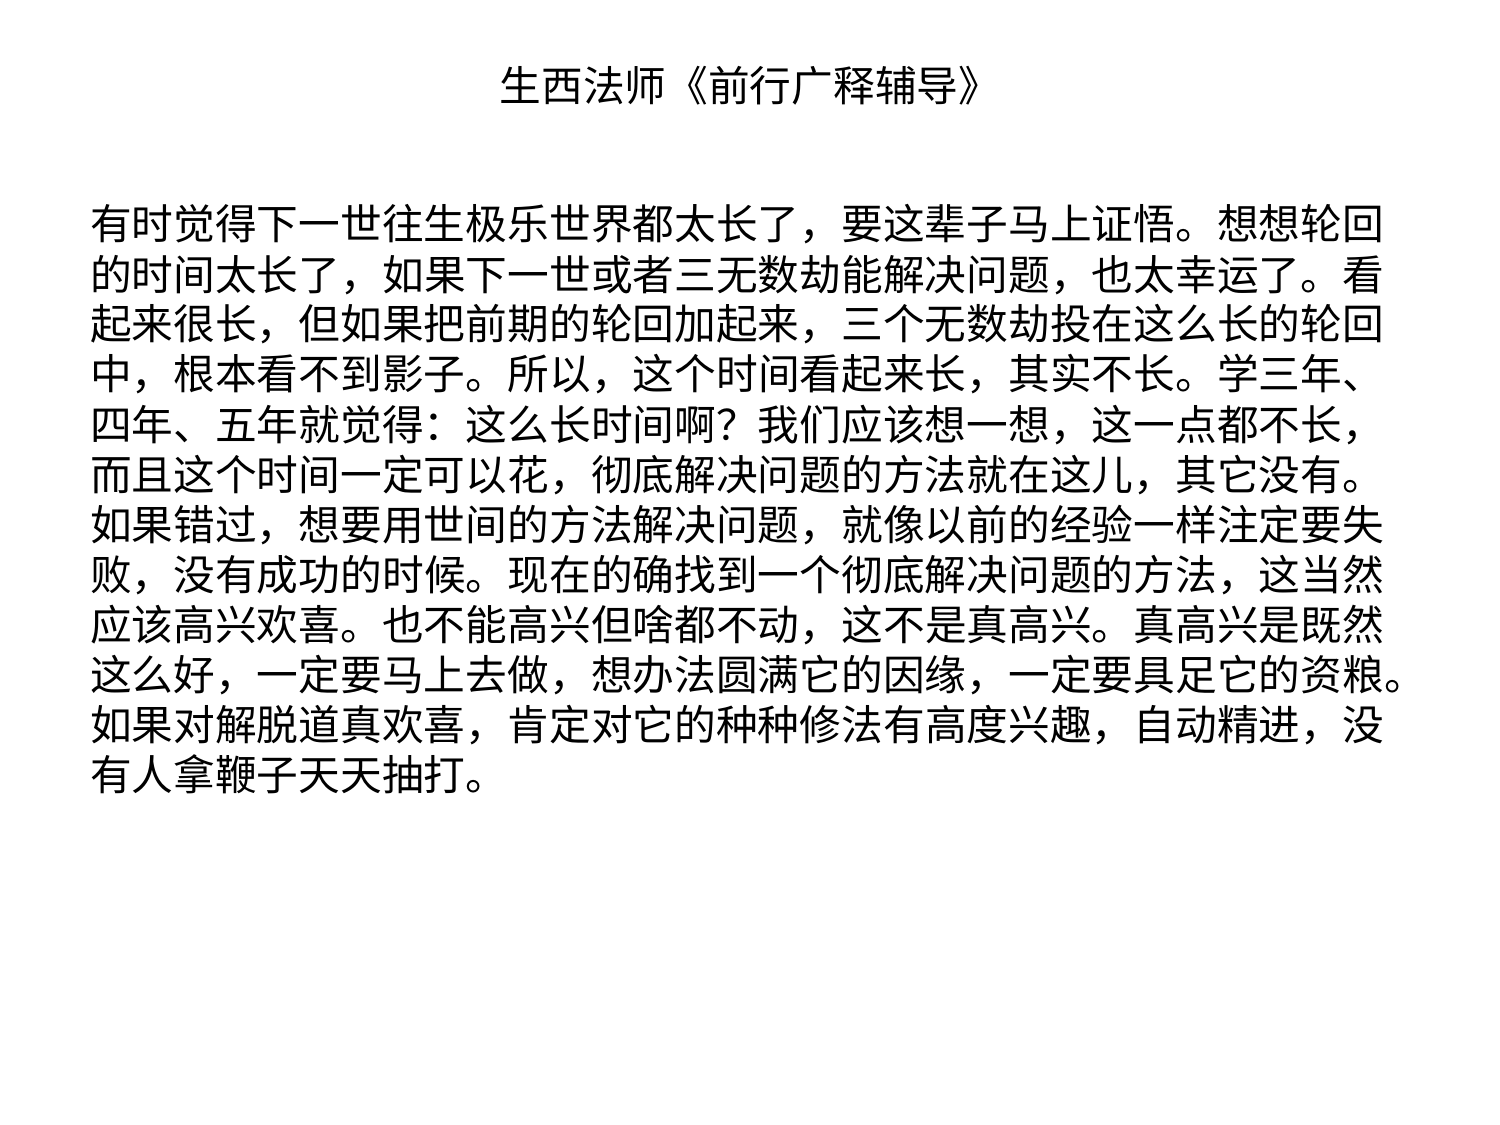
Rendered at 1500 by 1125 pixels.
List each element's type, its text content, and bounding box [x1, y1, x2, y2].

title 生西法师《前行广释辅导》 [75, 45, 1425, 126]
list 有时觉得下一世往生极乐世界都太长了，要这辈子马上证悟。想想轮回的时间太长了，如果下一世或者三无数劫能解决问题，也太幸运了。看起来很长，但如果把前期的轮回加起来，三个无数劫投在这么长的轮回中，根本看不到影子。所以，这个时间看起来长，其实不长。学三年、四年、五年就觉得：这么长时间啊？我们应该想一想，这一点都不长，而且这个时间一定可以花，彻底解决问题的方法就在这儿，其它没有。如果错过，想要用世间的方法解决问题，就像以前的经验一样注定要失败，没有成功的时候。现在的确找到一个彻底解决问题的方法，这当然应该高兴欢喜。也不能高兴但啥都不动，这不是真高兴。真高兴是既然这么好，一定要马上去做，想办法圆满它的因缘，一定要具足它的资粮。如果对解脱道真欢喜，肯定对它的种种修法有高度兴趣，自动精进，没有人拿鞭子天天抽打。 [75, 137, 1425, 1005]
